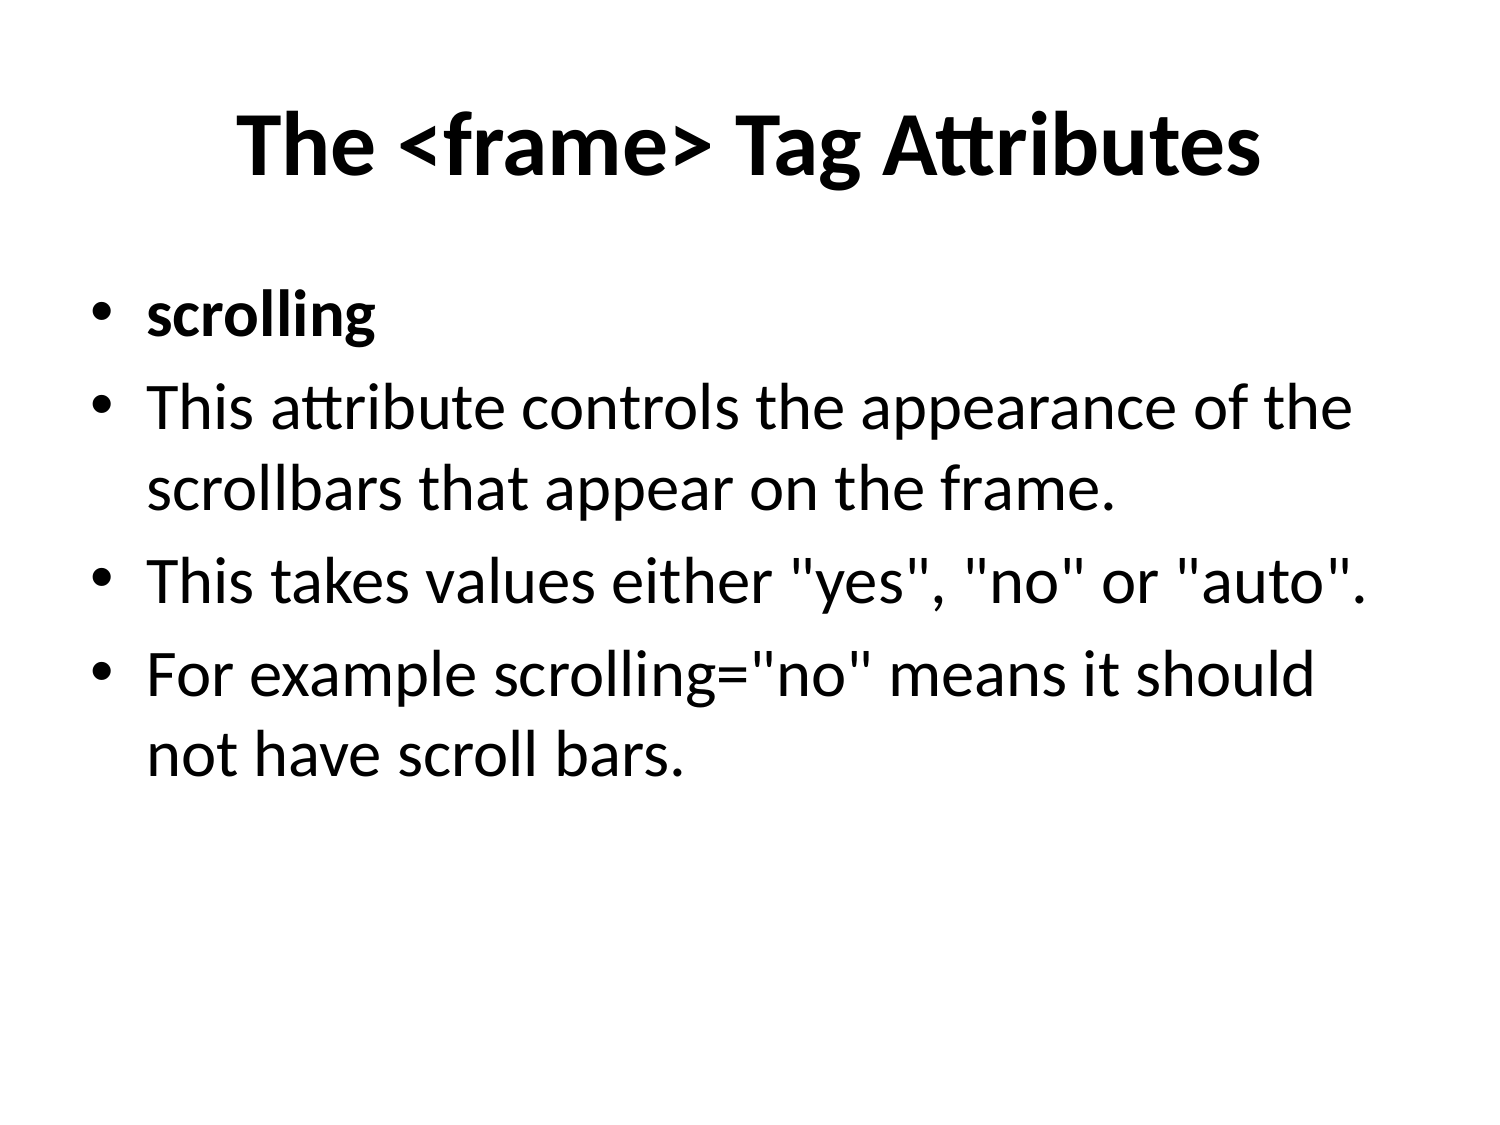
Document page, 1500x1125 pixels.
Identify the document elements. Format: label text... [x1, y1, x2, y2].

list scrolling This attribute controls the appearance of the scrollbars that appear on the frame. This takes values either "yes", "no" or "auto". For example scrolling="no" means it should not have scroll bars. [75, 262, 1425, 1005]
title The <frame> Tag Attributes [75, 45, 1425, 233]
